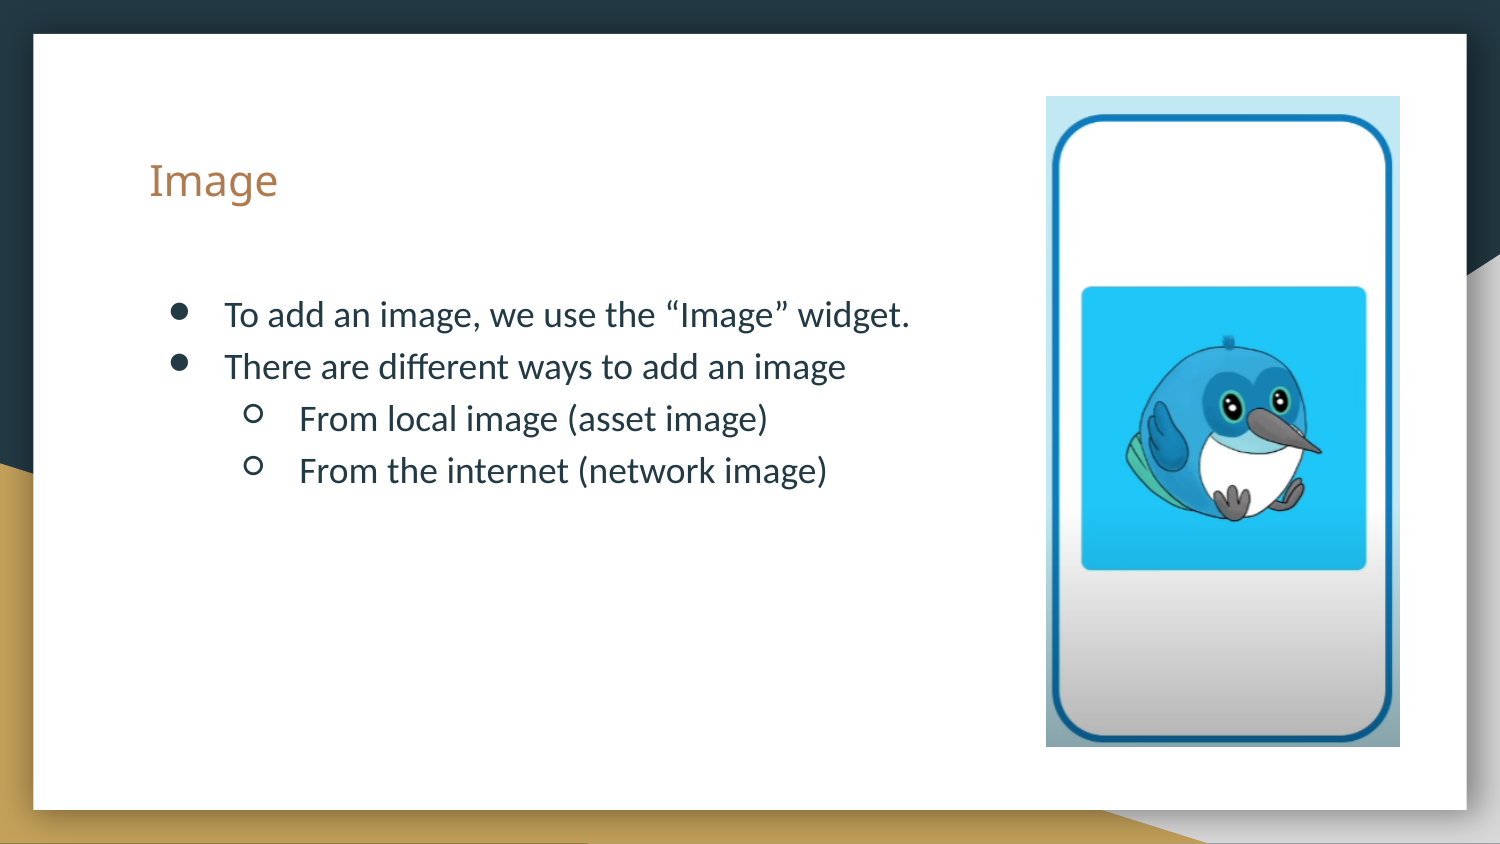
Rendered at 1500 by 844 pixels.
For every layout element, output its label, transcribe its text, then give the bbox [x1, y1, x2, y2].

picture [1046, 96, 1400, 748]
title Image [134, 138, 1041, 221]
list To add an image, we use the “Image” widget. There are different ways to add an image From local image (asset image) From the internet (network image) [134, 268, 1009, 729]
